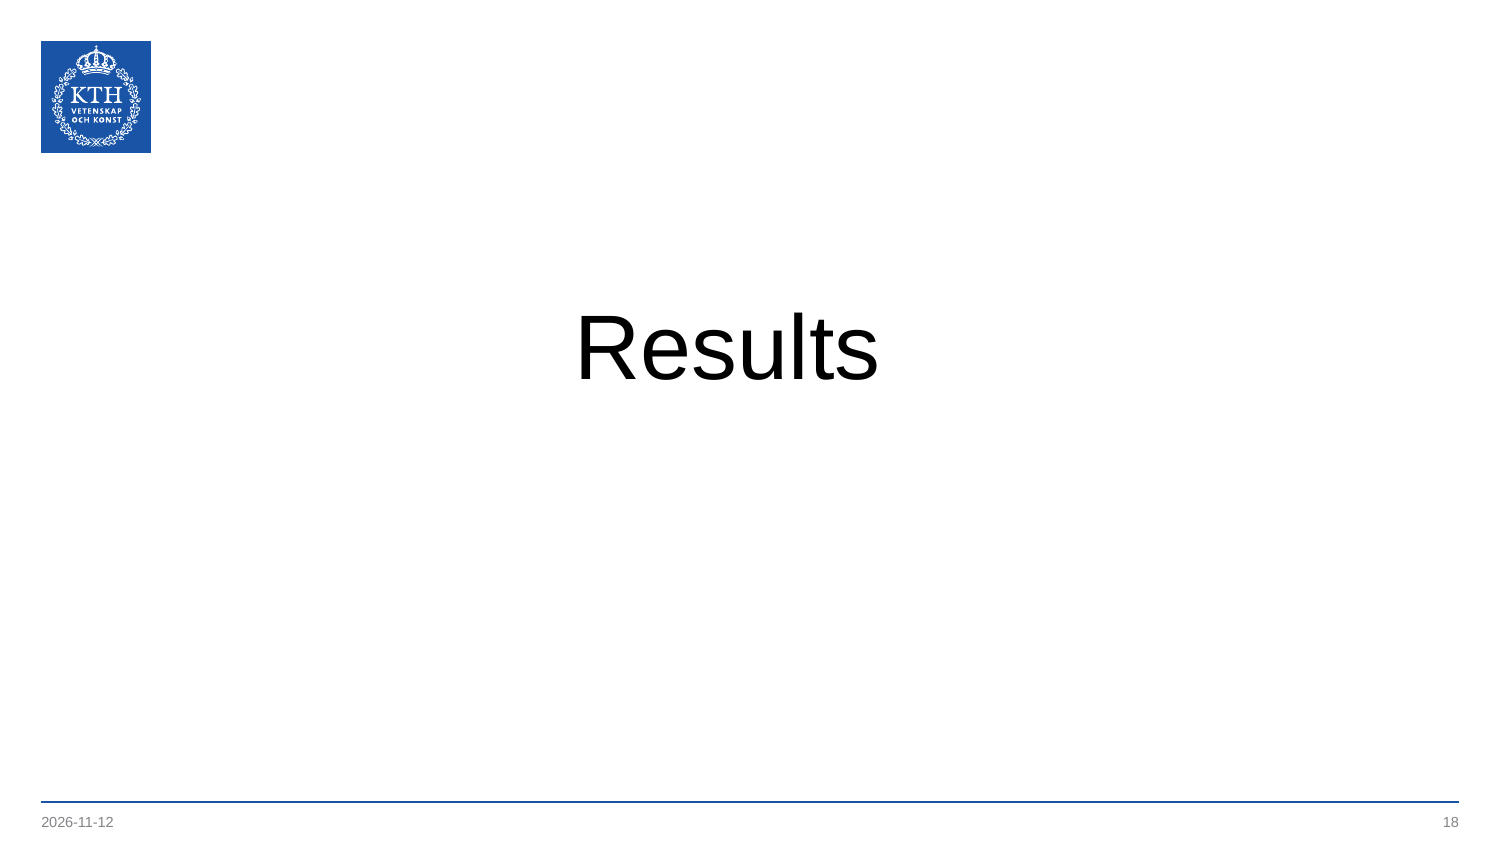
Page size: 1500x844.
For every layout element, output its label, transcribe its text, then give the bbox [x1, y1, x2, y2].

list Results [41, 182, 1415, 775]
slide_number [41, 811, 379, 832]
slide_number 18 [1121, 811, 1459, 832]
